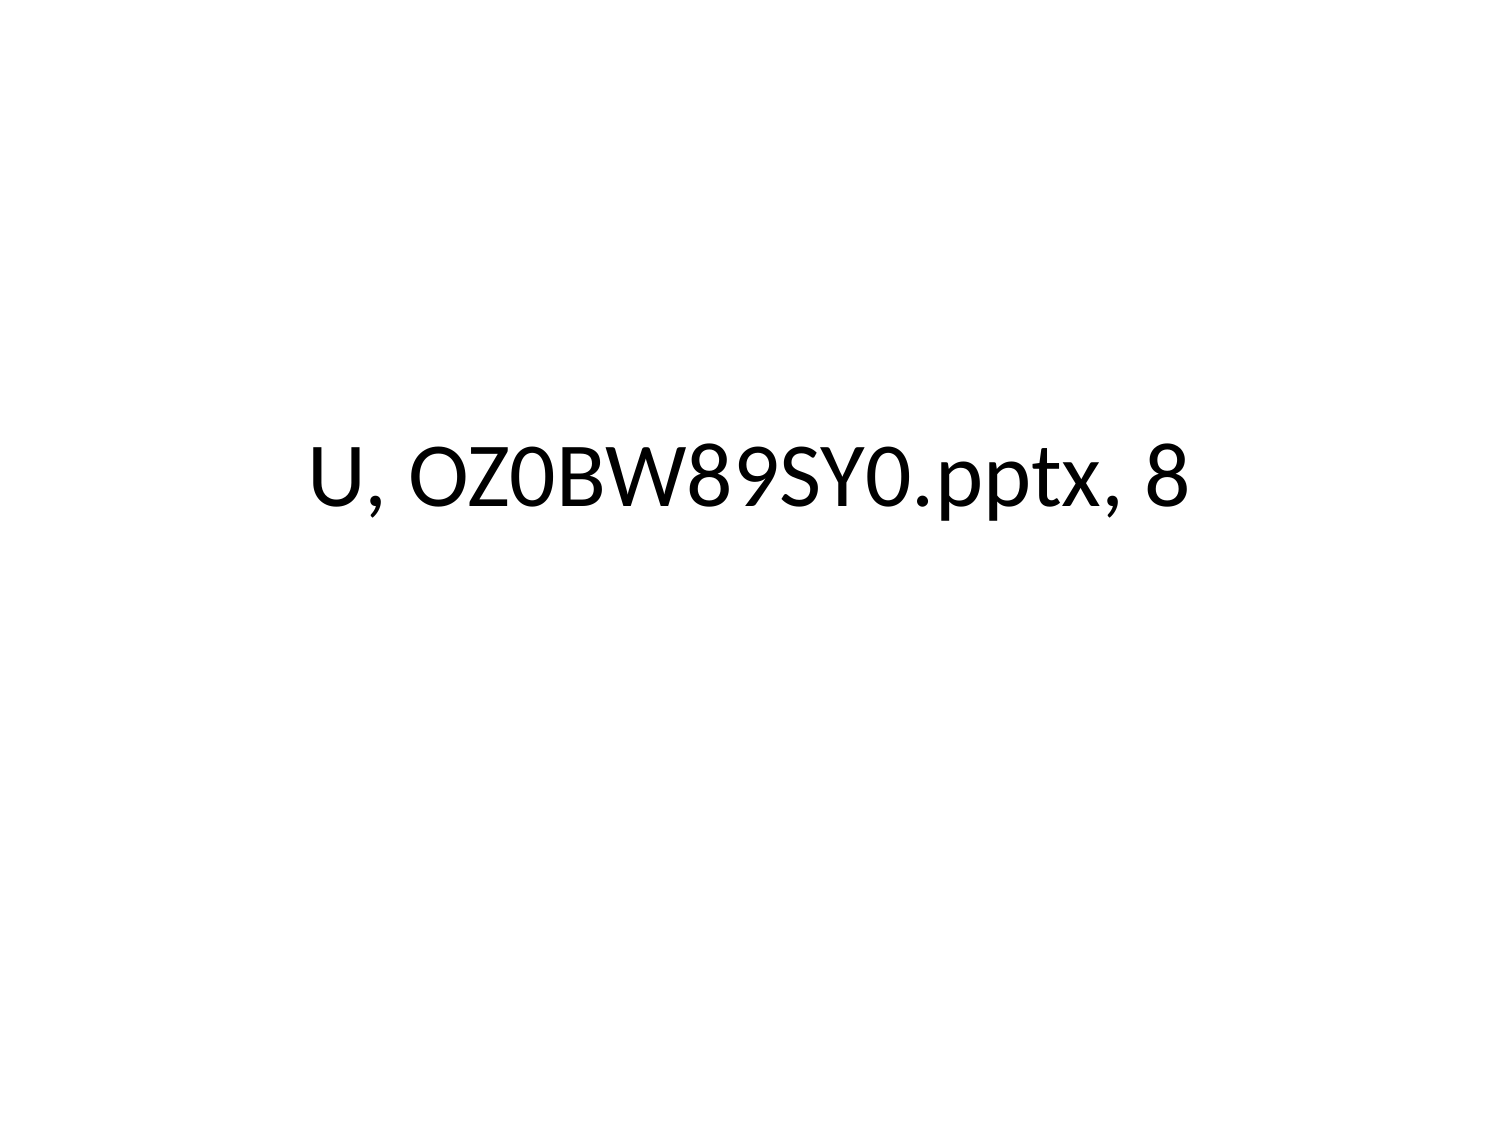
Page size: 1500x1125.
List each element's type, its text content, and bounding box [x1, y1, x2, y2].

title U, OZ0BW89SY0.pptx, 8 [112, 349, 1388, 591]
